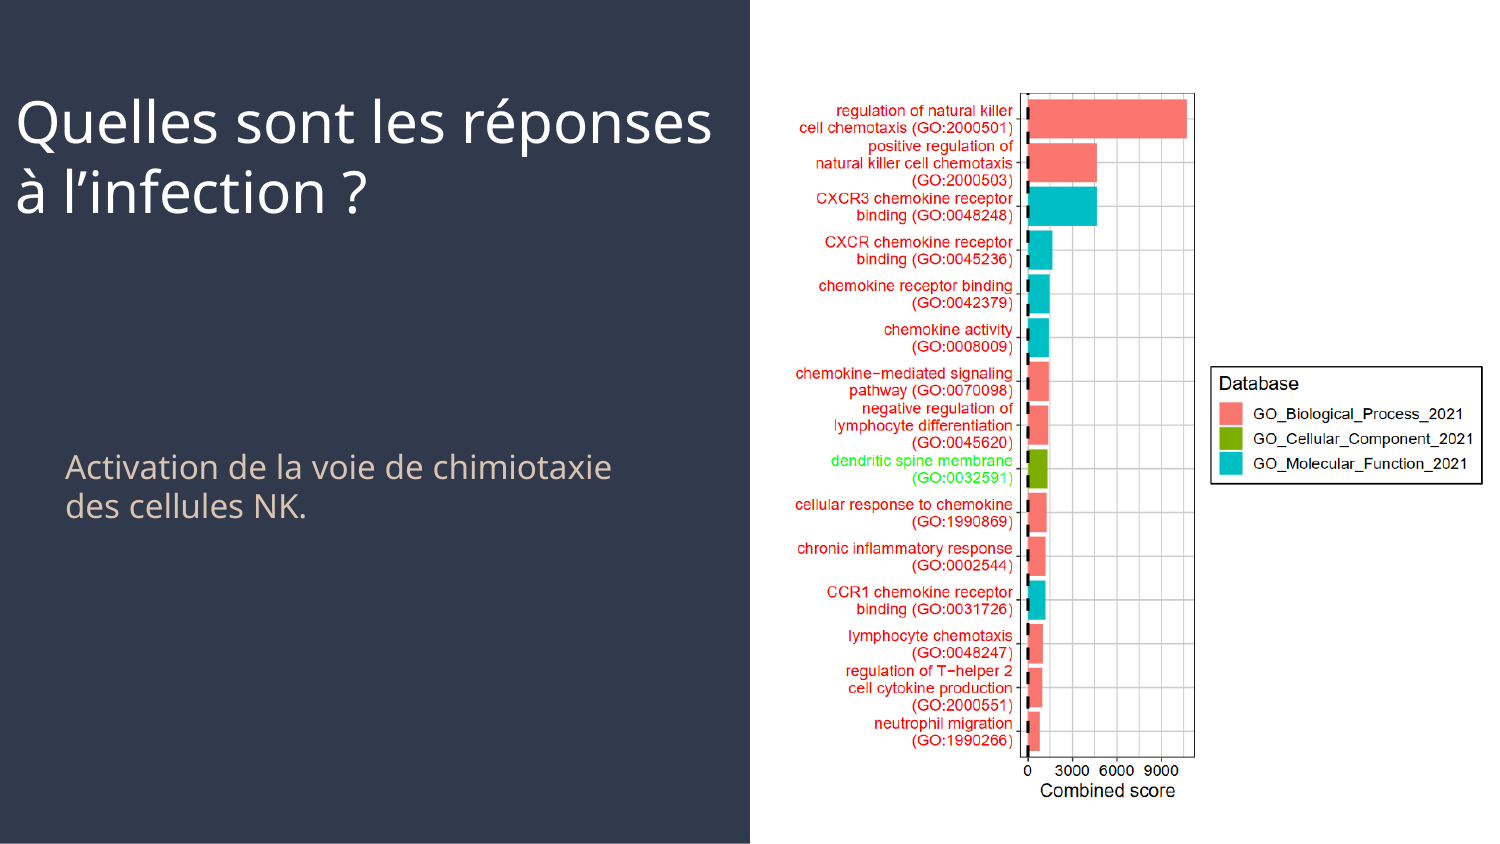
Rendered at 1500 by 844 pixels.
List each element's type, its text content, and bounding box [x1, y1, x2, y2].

title Quelles sont les réponses à l’infection ? [0, 70, 758, 407]
subtitle Activation de la voie de chimiotaxie des cellules NK. [50, 430, 658, 583]
picture [766, 87, 1487, 805]
